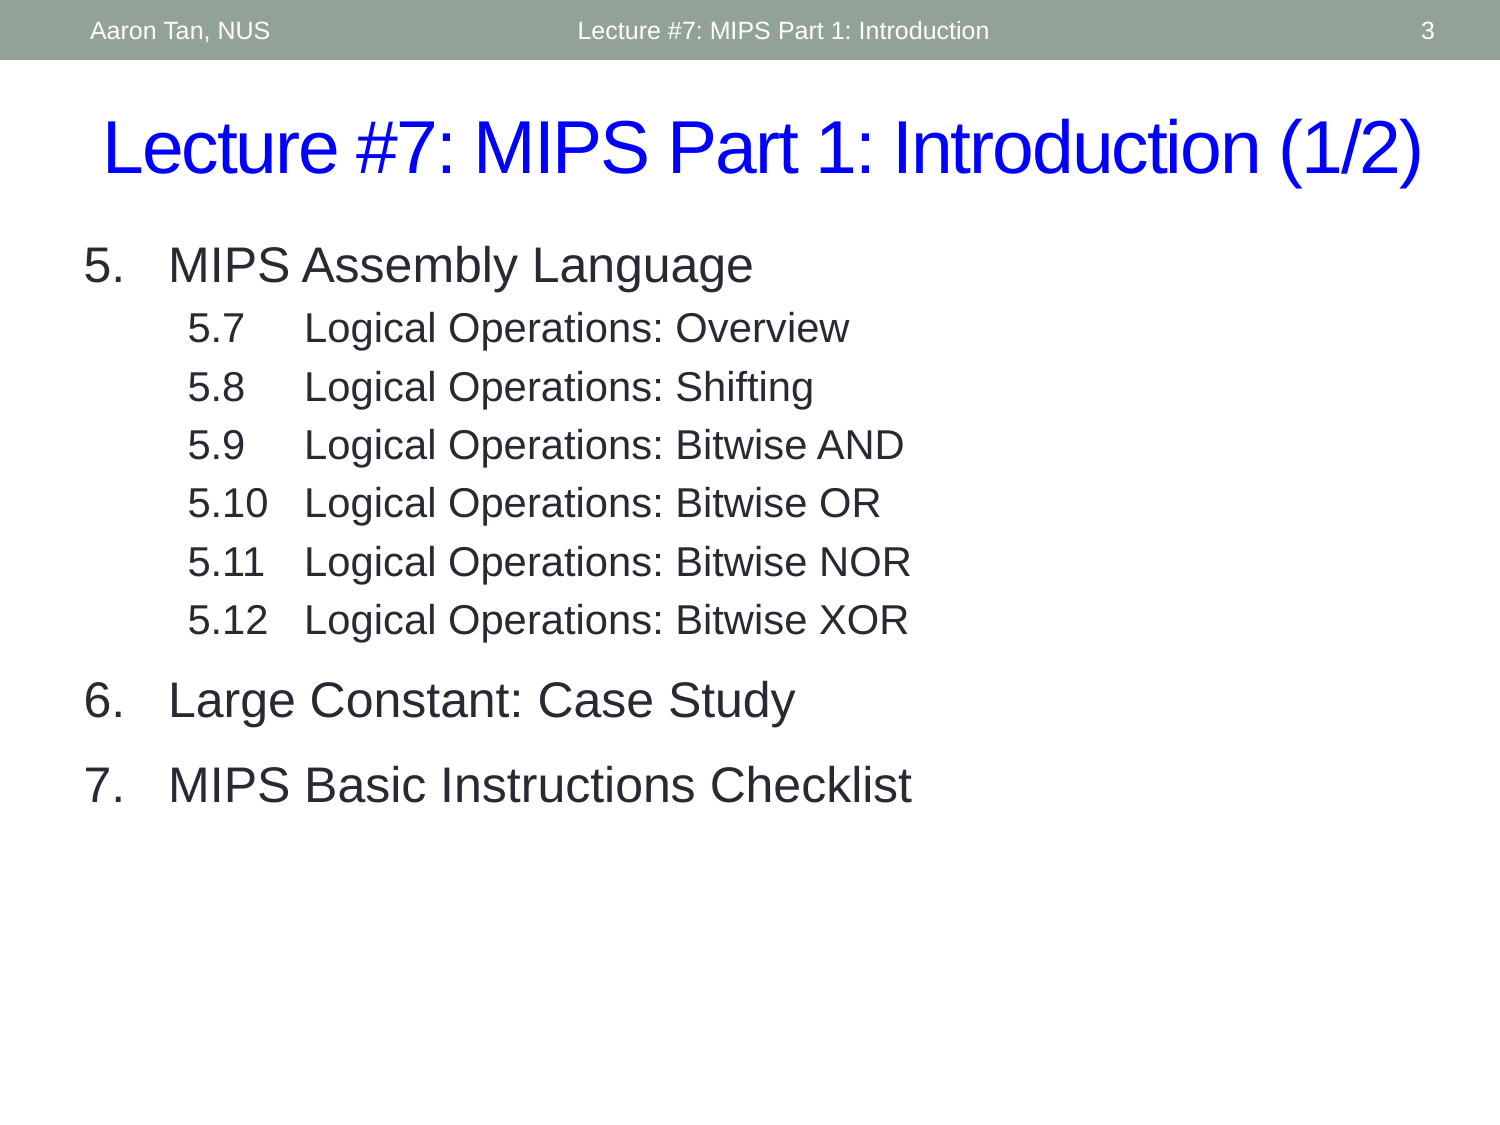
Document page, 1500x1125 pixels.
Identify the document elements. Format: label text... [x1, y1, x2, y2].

list MIPS Assembly Language 5.7 Logical Operations: Overview 5.8 Logical Operations: Shifting 5.9 Logical Operations: Bitwise AND 5.10 Logical Operations: Bitwise OR 5.11 Logical Operations: Bitwise NOR 5.12 Logical Operations: Bitwise XOR Large Constant: Case Study MIPS Basic Instructions Checklist [68, 224, 1450, 1089]
footer Lecture #7: MIPS Part 1: Introduction [562, 3, 1238, 57]
slide_number Aaron Tan, NUS [75, 3, 550, 57]
title Lecture #7: MIPS Part 1: Introduction (1/2) [87, 62, 1463, 225]
slide_number 3 [1308, 3, 1450, 57]
